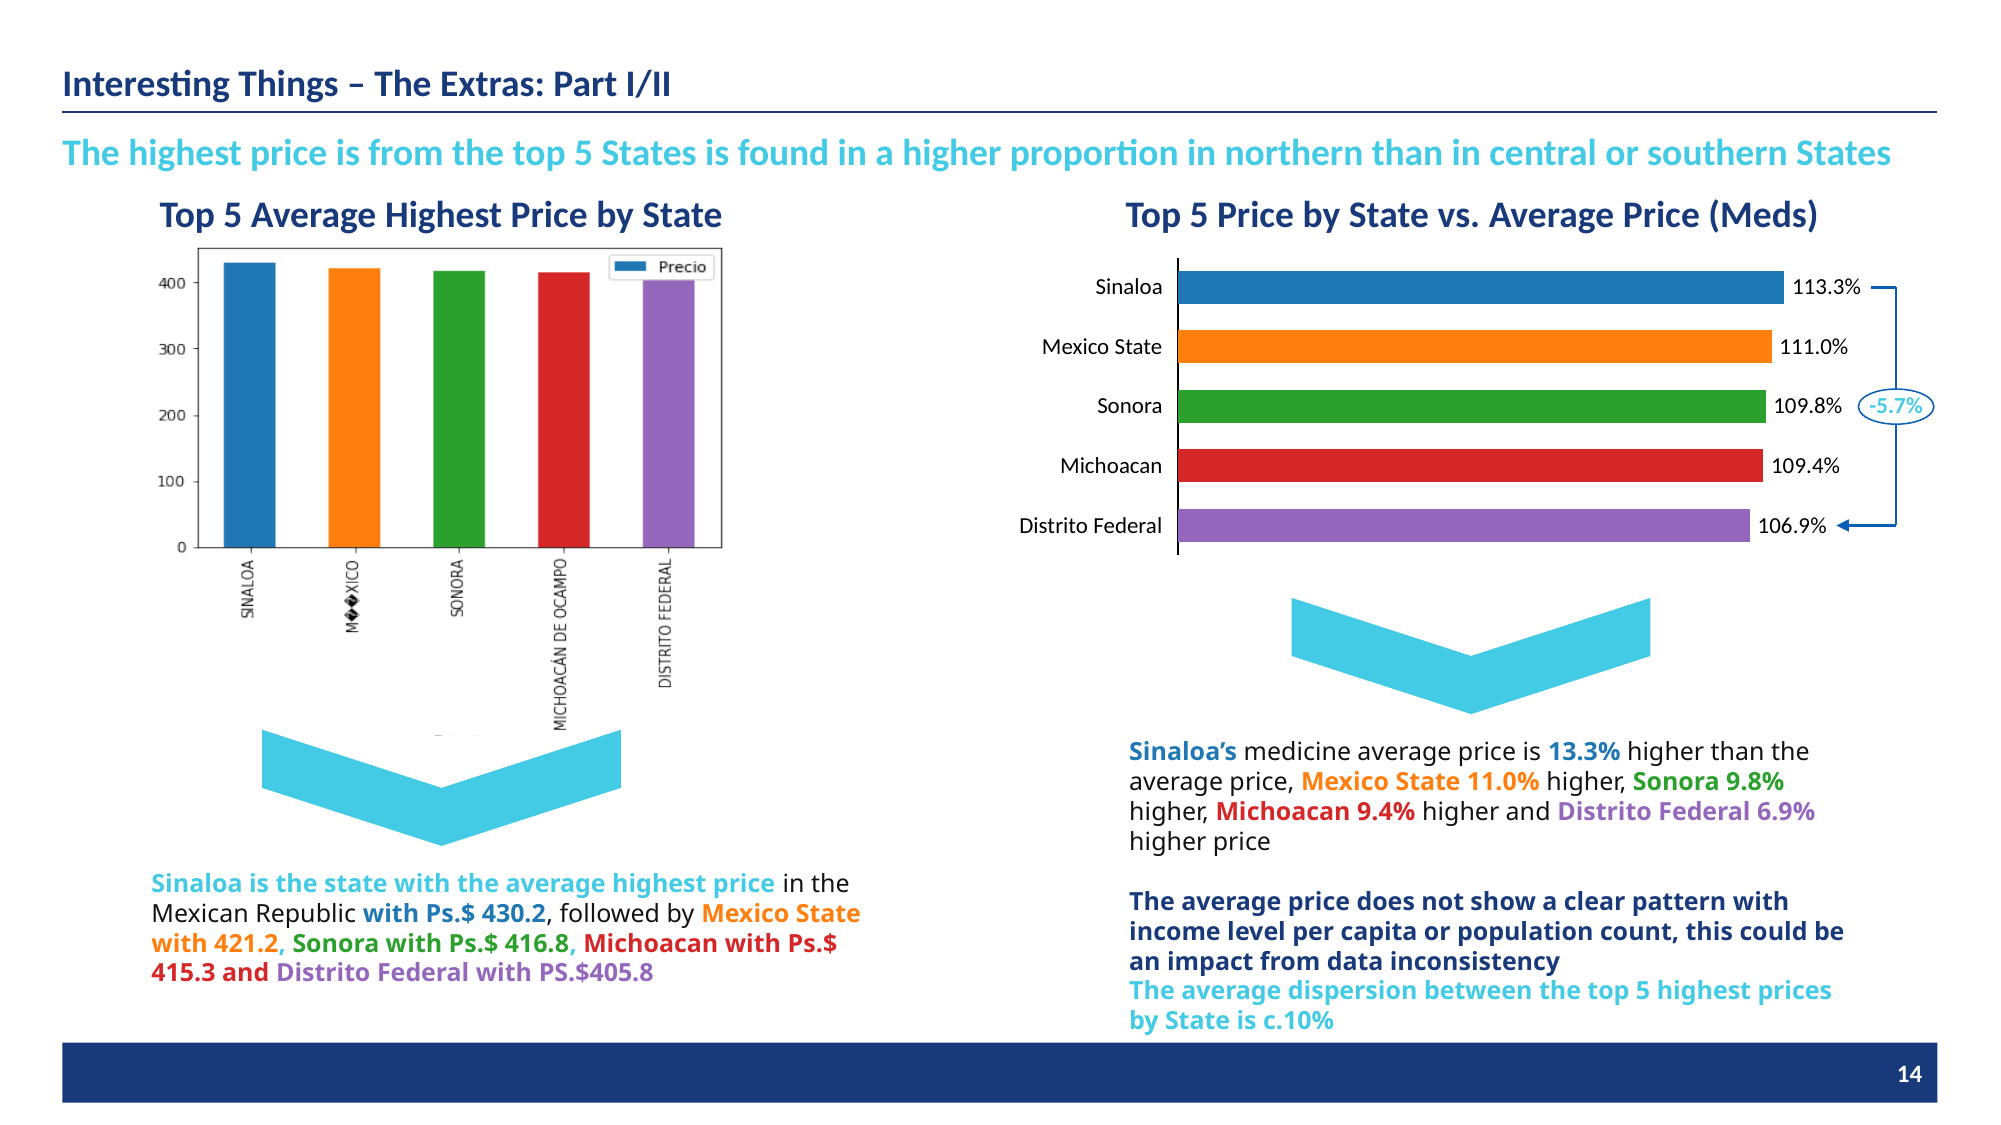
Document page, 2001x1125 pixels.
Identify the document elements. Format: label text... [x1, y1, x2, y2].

text_box Sinaloa is the state with the average highest price in the Mexican Republic with Ps.$ 430.2, followed by Mexico State with 421.2, Sonora with Ps.$ 416.8, Michoacan with Ps.$ 415.3 and Distrito Federal with PS.$405.8 [145, 867, 877, 1008]
text_box Sinaloa [1096, 275, 1163, 300]
text_box 113.3% [1799, 275, 1865, 300]
text_box -5.7% [1897, 389, 1934, 425]
picture [146, 234, 737, 736]
text_box Sonora [1097, 394, 1163, 419]
text_box The highest price is from the top 5 States is found in a higher proportion in northern than in central or southern States [62, 128, 1938, 174]
text_box Interesting Things – The Extras: Part I/II [62, 50, 1938, 111]
text_box Top 5 Price by State vs. Average Price (Meds) [1060, 190, 1885, 236]
chart [1164, 244, 1799, 569]
text_box Michoacan [1060, 453, 1163, 479]
text_box 111.0% [1799, 334, 1852, 360]
text_box Mexico State [1041, 334, 1163, 360]
text_box 109.8% [1799, 394, 1846, 419]
text_box Sinaloa’s medicine average price is 13.3% higher than the average price, Mexico State 11.0% higher, Sonora 9.8% higher, Michoacan 9.4% higher and Distrito Federal 6.9% higher price The average price does not show a clear pattern with income level per capita or population count, this could be an impact from data inconsistency The average dispersion between the top 5 highest prices by State is c.10% [1123, 735, 1855, 1054]
text_box Top 5 Average Highest Price by State [130, 190, 753, 236]
text_box -5.7% [1858, 389, 1895, 425]
text_box 106.9% [1799, 513, 1831, 538]
text_box Distrito Federal [1019, 513, 1163, 538]
text_box [261, 736, 622, 848]
text_box 109.4% [1799, 453, 1844, 479]
text_box [1290, 596, 1652, 716]
slide_number 14 [62, 1042, 1938, 1103]
